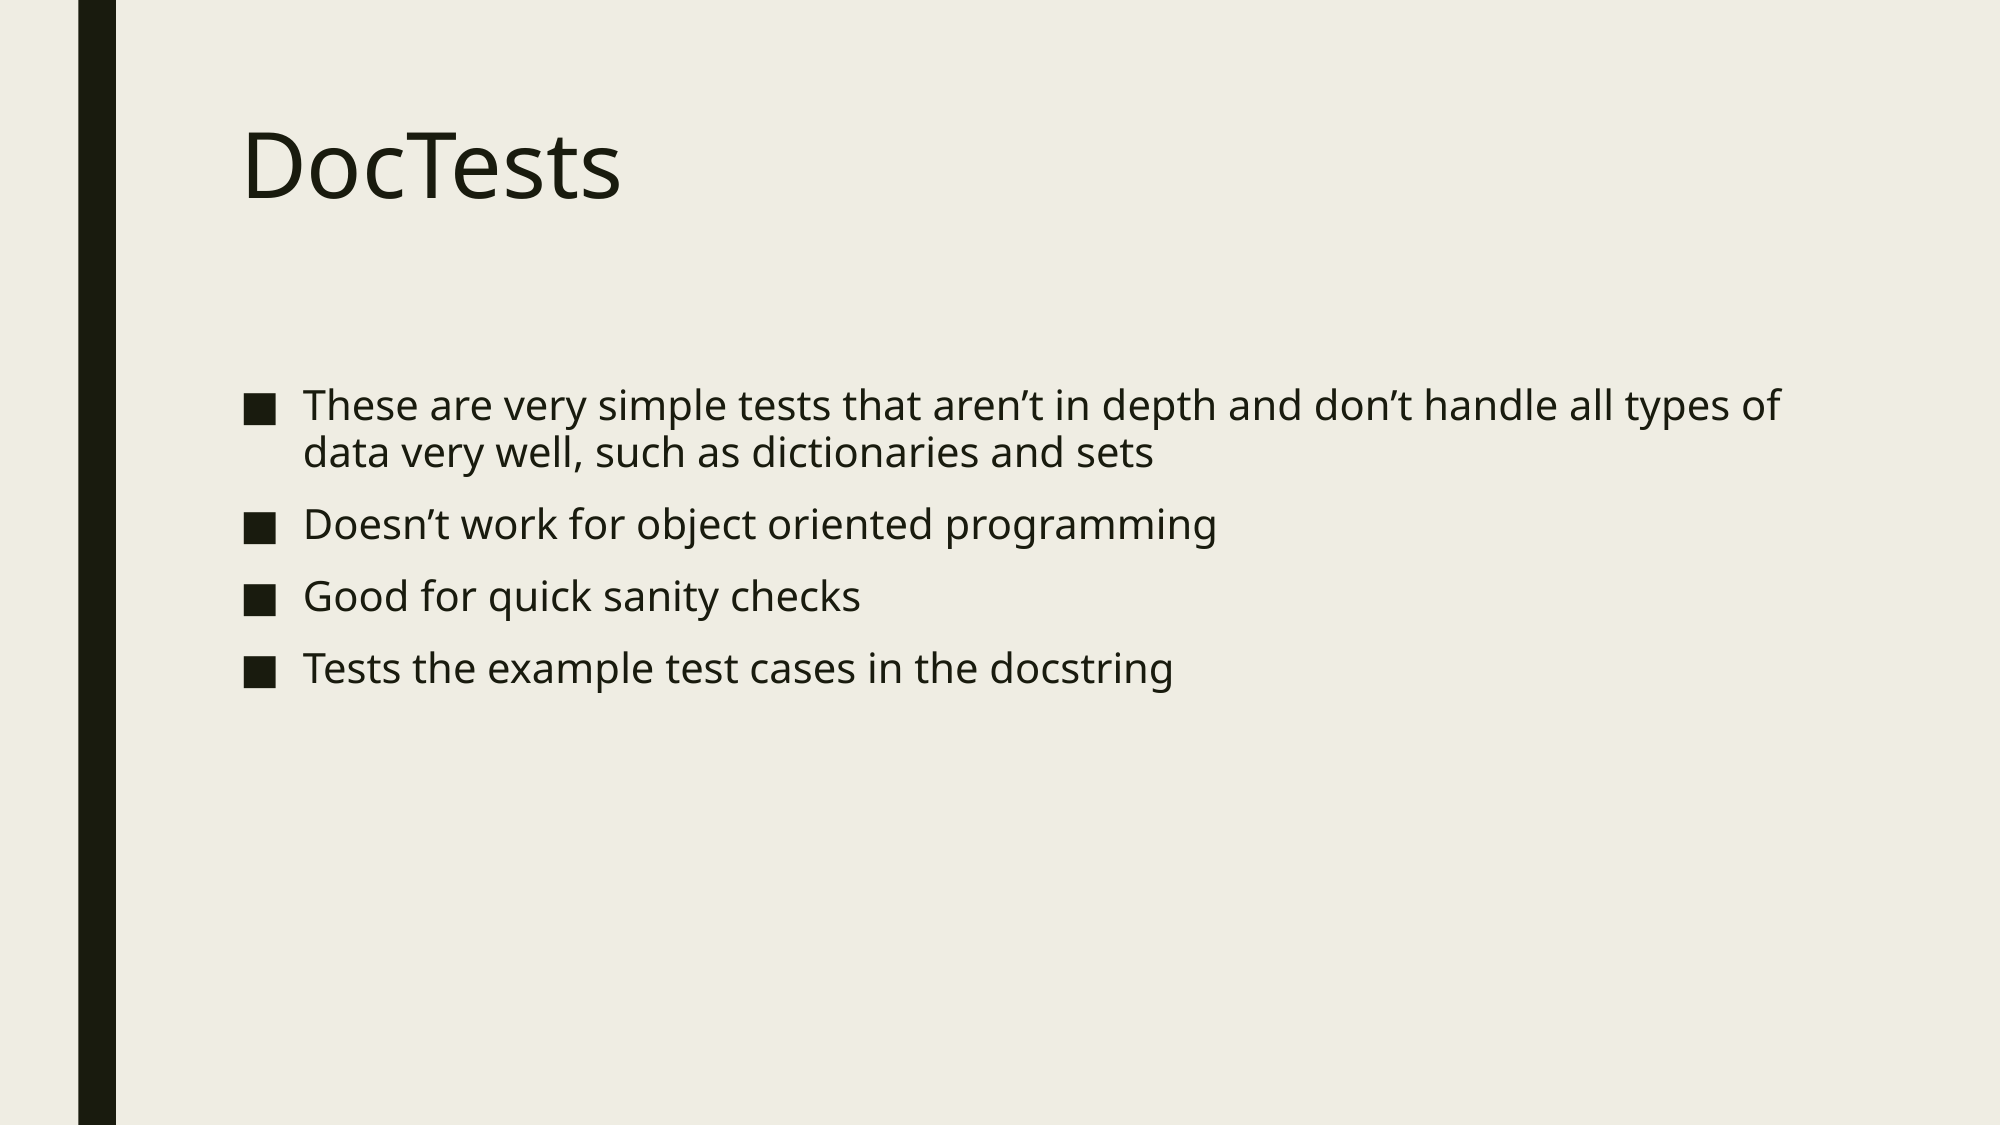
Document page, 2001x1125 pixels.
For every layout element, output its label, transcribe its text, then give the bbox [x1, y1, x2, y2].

list These are very simple tests that aren’t in depth and don’t handle all types of data very well, such as dictionaries and sets Doesn’t work for object oriented programming Good for quick sanity checks Tests the example test cases in the docstring [225, 375, 1800, 963]
title DocTests [225, 112, 1800, 357]
